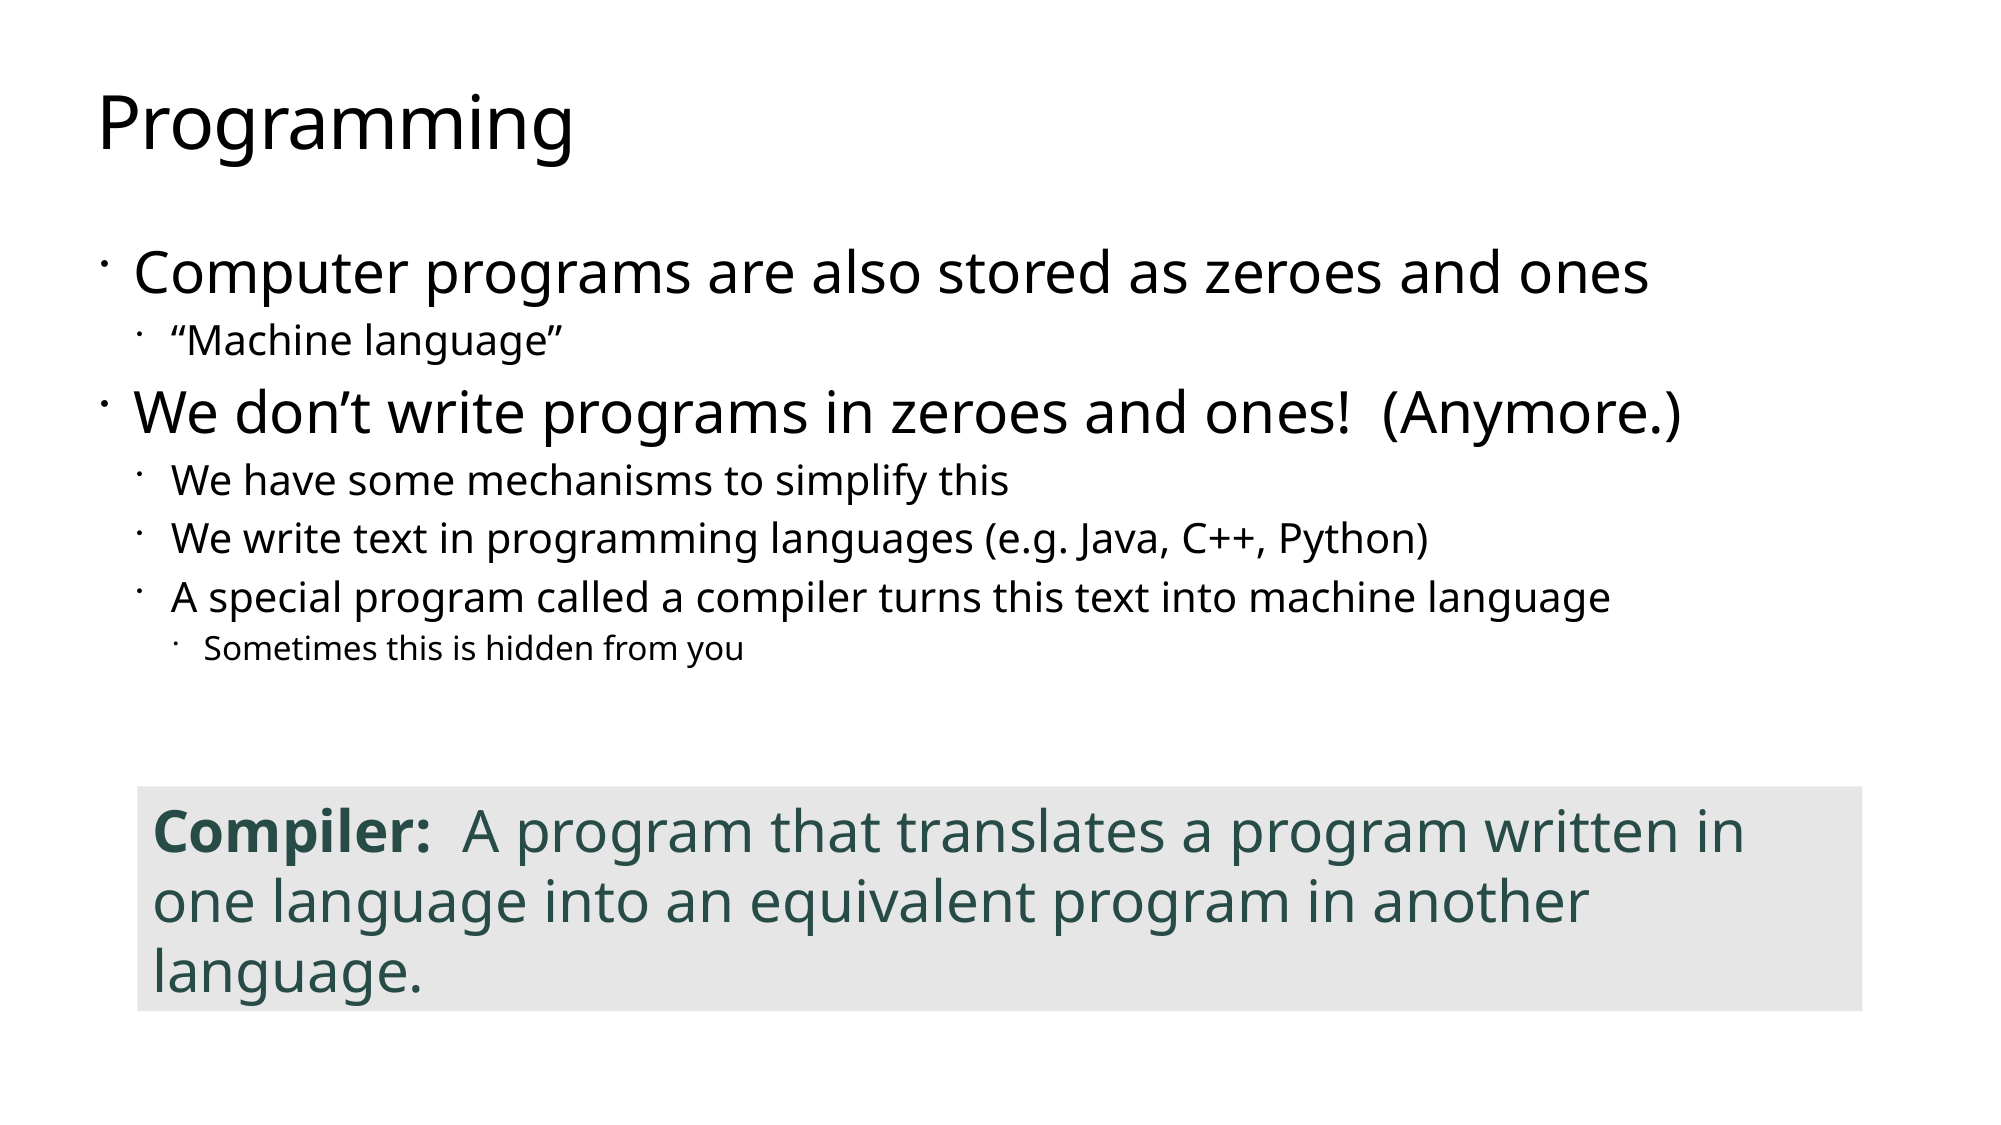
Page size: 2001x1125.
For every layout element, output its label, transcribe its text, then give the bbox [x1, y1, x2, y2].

text_box Compiler: A program that translates a program written in one language into an equivalent program in another language. [137, 786, 1863, 1012]
title Programming [96, 75, 1904, 166]
list Computer programs are also stored as zeroes and ones “Machine language” We don’t write programs in zeroes and ones! (Anymore.) We have some mechanisms to simplify this We write text in programming languages (e.g. Java, C++, Python) A special program called a compiler turns this text into machine language Sometimes this is hidden from you [95, 235, 1904, 501]
